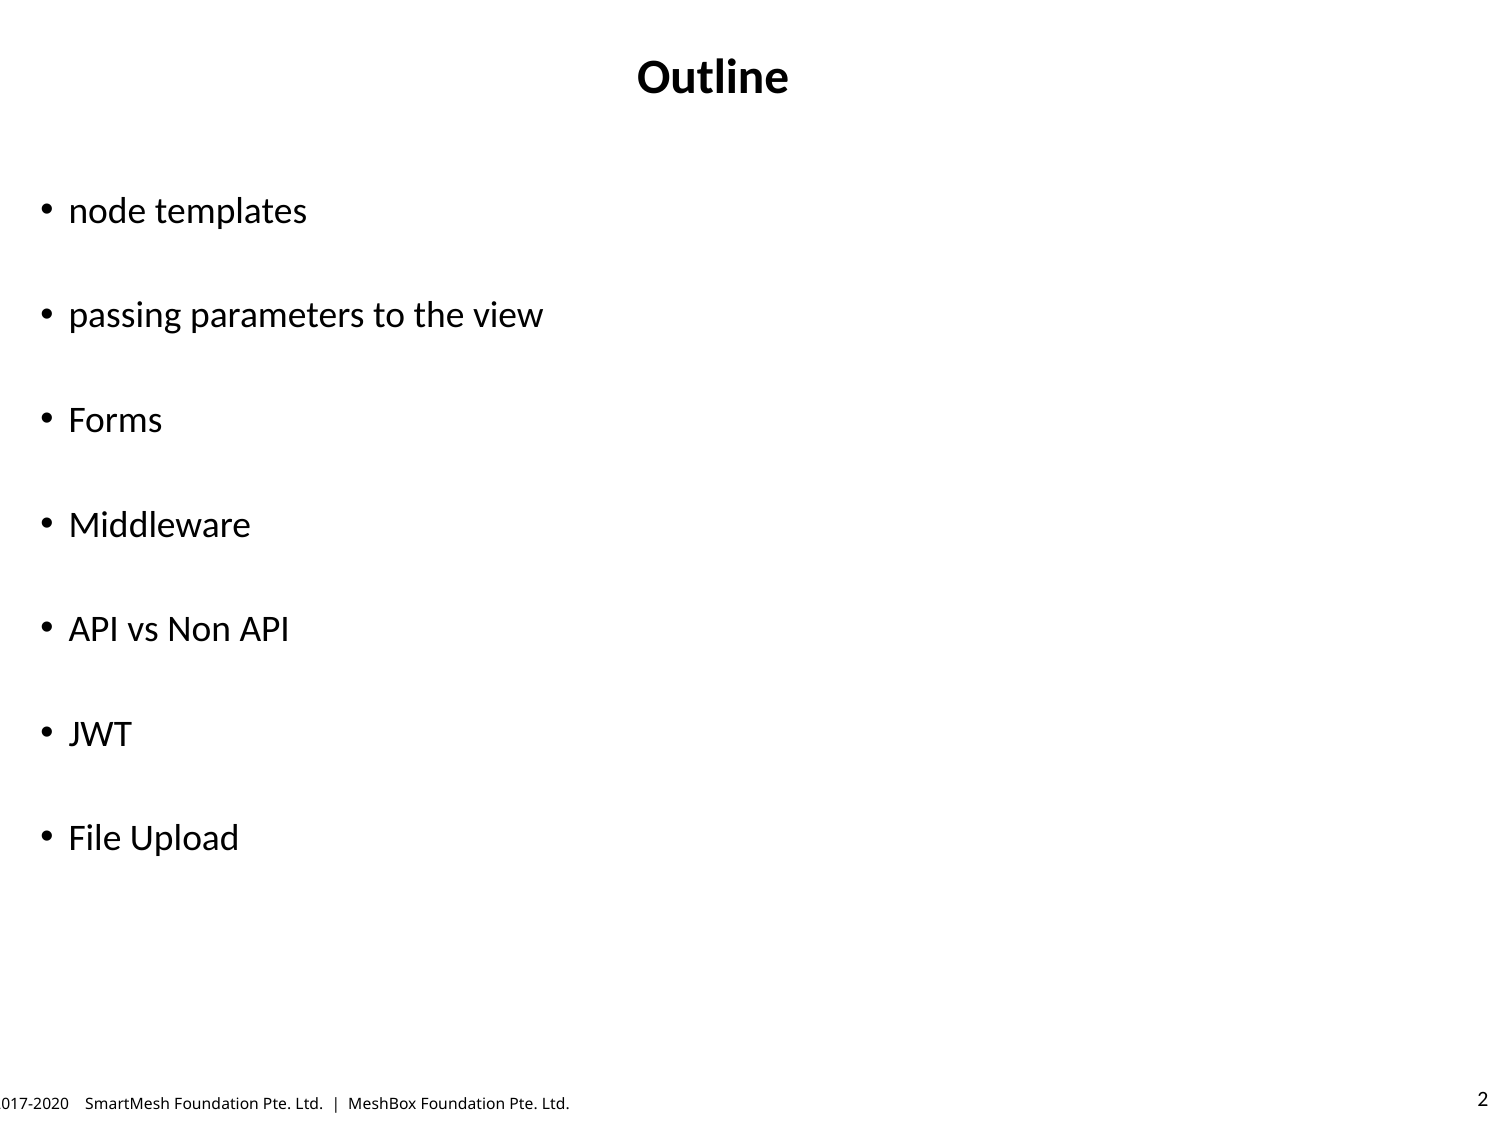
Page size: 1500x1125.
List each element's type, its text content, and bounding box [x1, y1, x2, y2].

text_box [1291, 1077, 1500, 1119]
text_box © 2017-2020 SmartMesh Foundation Pte. Ltd. | MeshBox Foundation Pte. Ltd. [0, 1088, 576, 1119]
title Outline [38, 50, 1388, 105]
text_box node templates passing parameters to the view Forms Middleware API vs Non API JWT File Upload [40, 140, 1460, 1041]
